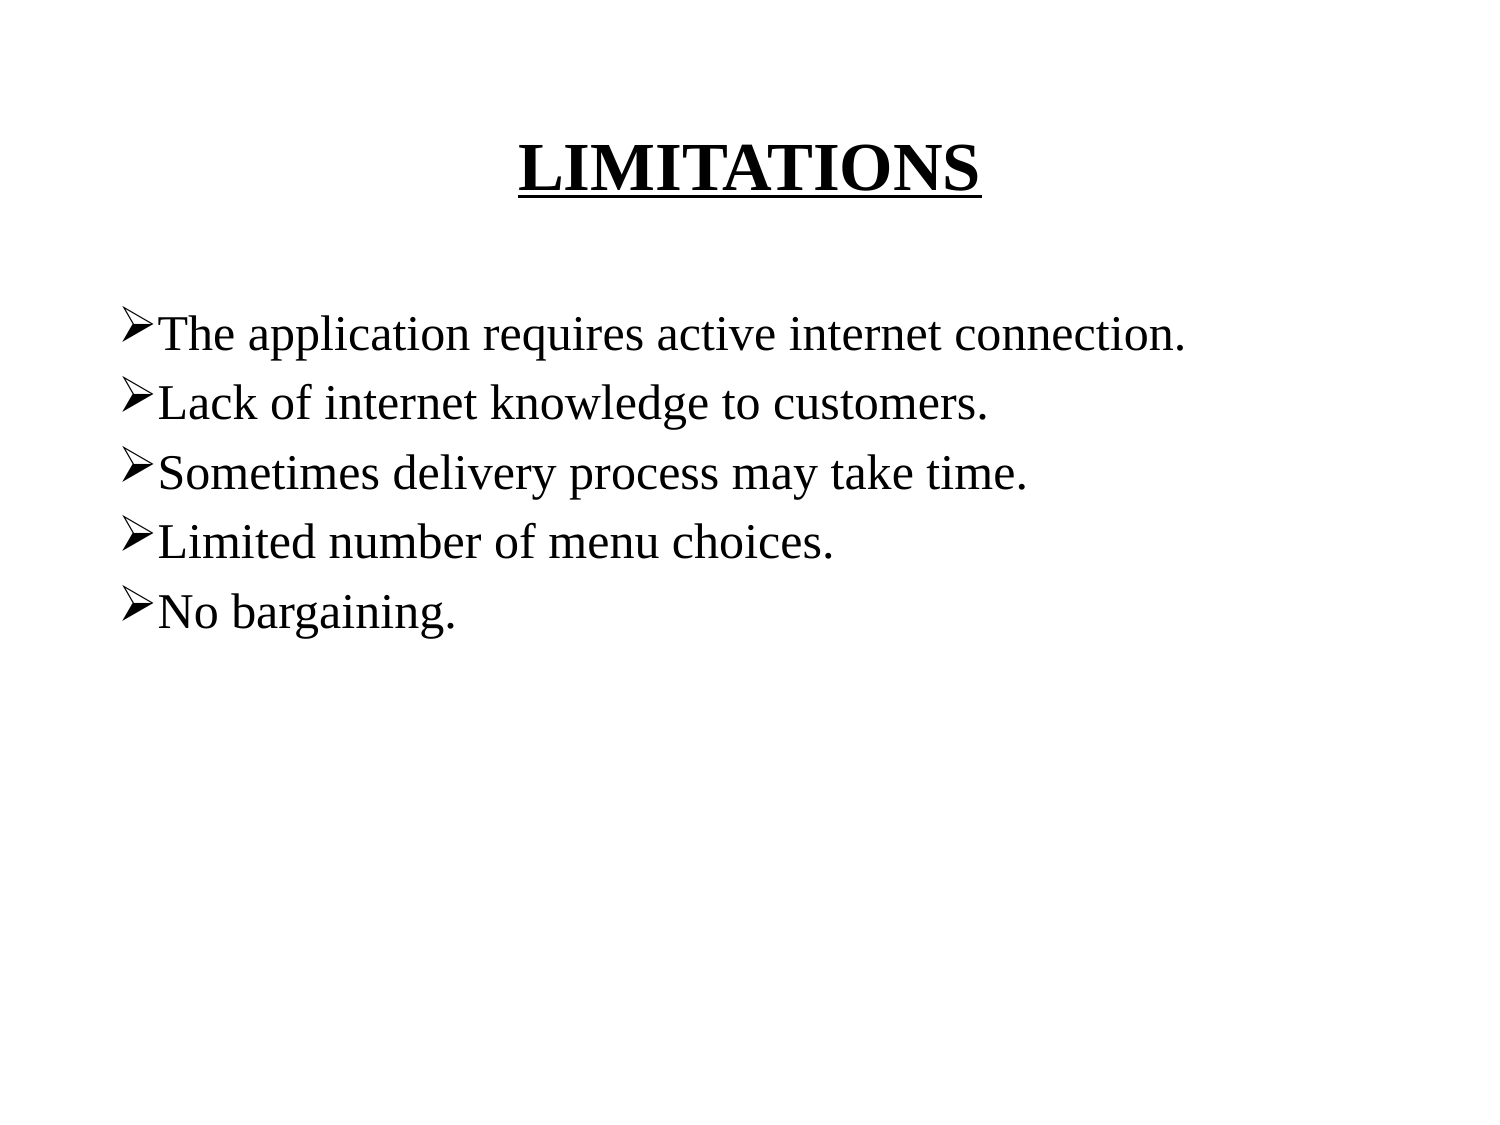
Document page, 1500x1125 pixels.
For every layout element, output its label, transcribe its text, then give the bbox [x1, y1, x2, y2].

list The application requires active internet connection. Lack of internet knowledge to customers. Sometimes delivery process may take time. Limited number of menu choices. No bargaining. [103, 299, 1397, 1014]
title LIMITATIONS [103, 59, 1397, 278]
